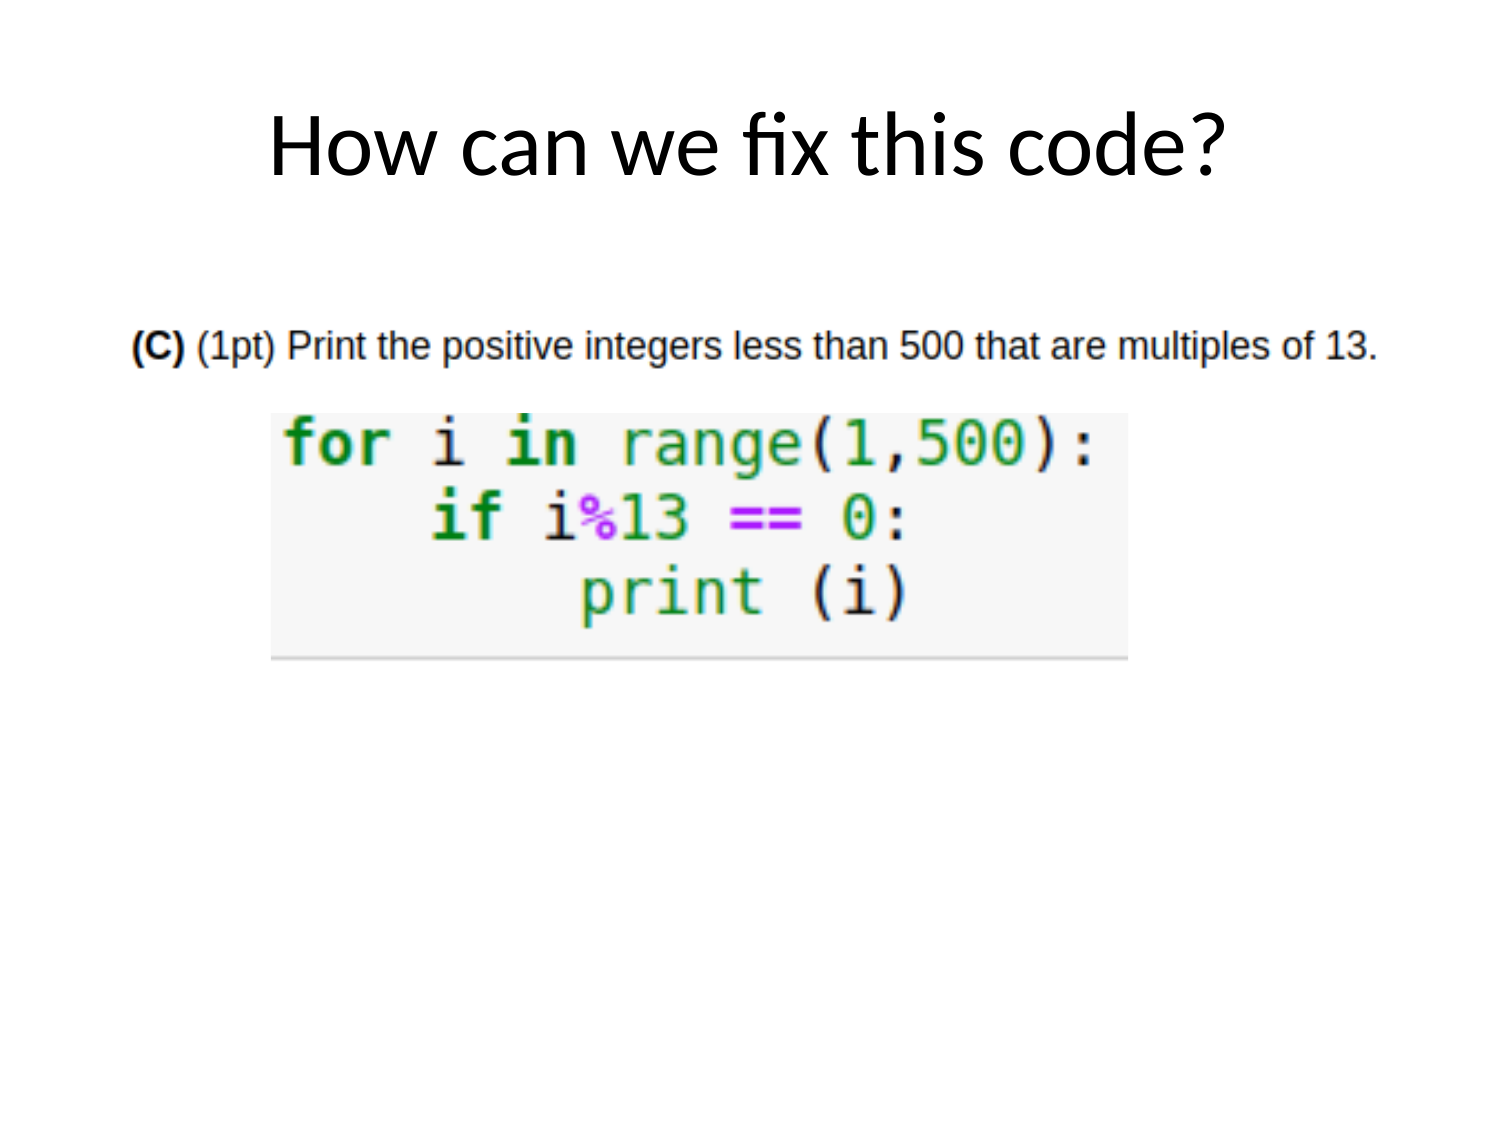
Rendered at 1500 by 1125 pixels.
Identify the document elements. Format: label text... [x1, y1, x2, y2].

picture [117, 290, 1401, 397]
picture [270, 413, 1129, 679]
title How can we fix this code? [75, 45, 1425, 233]
